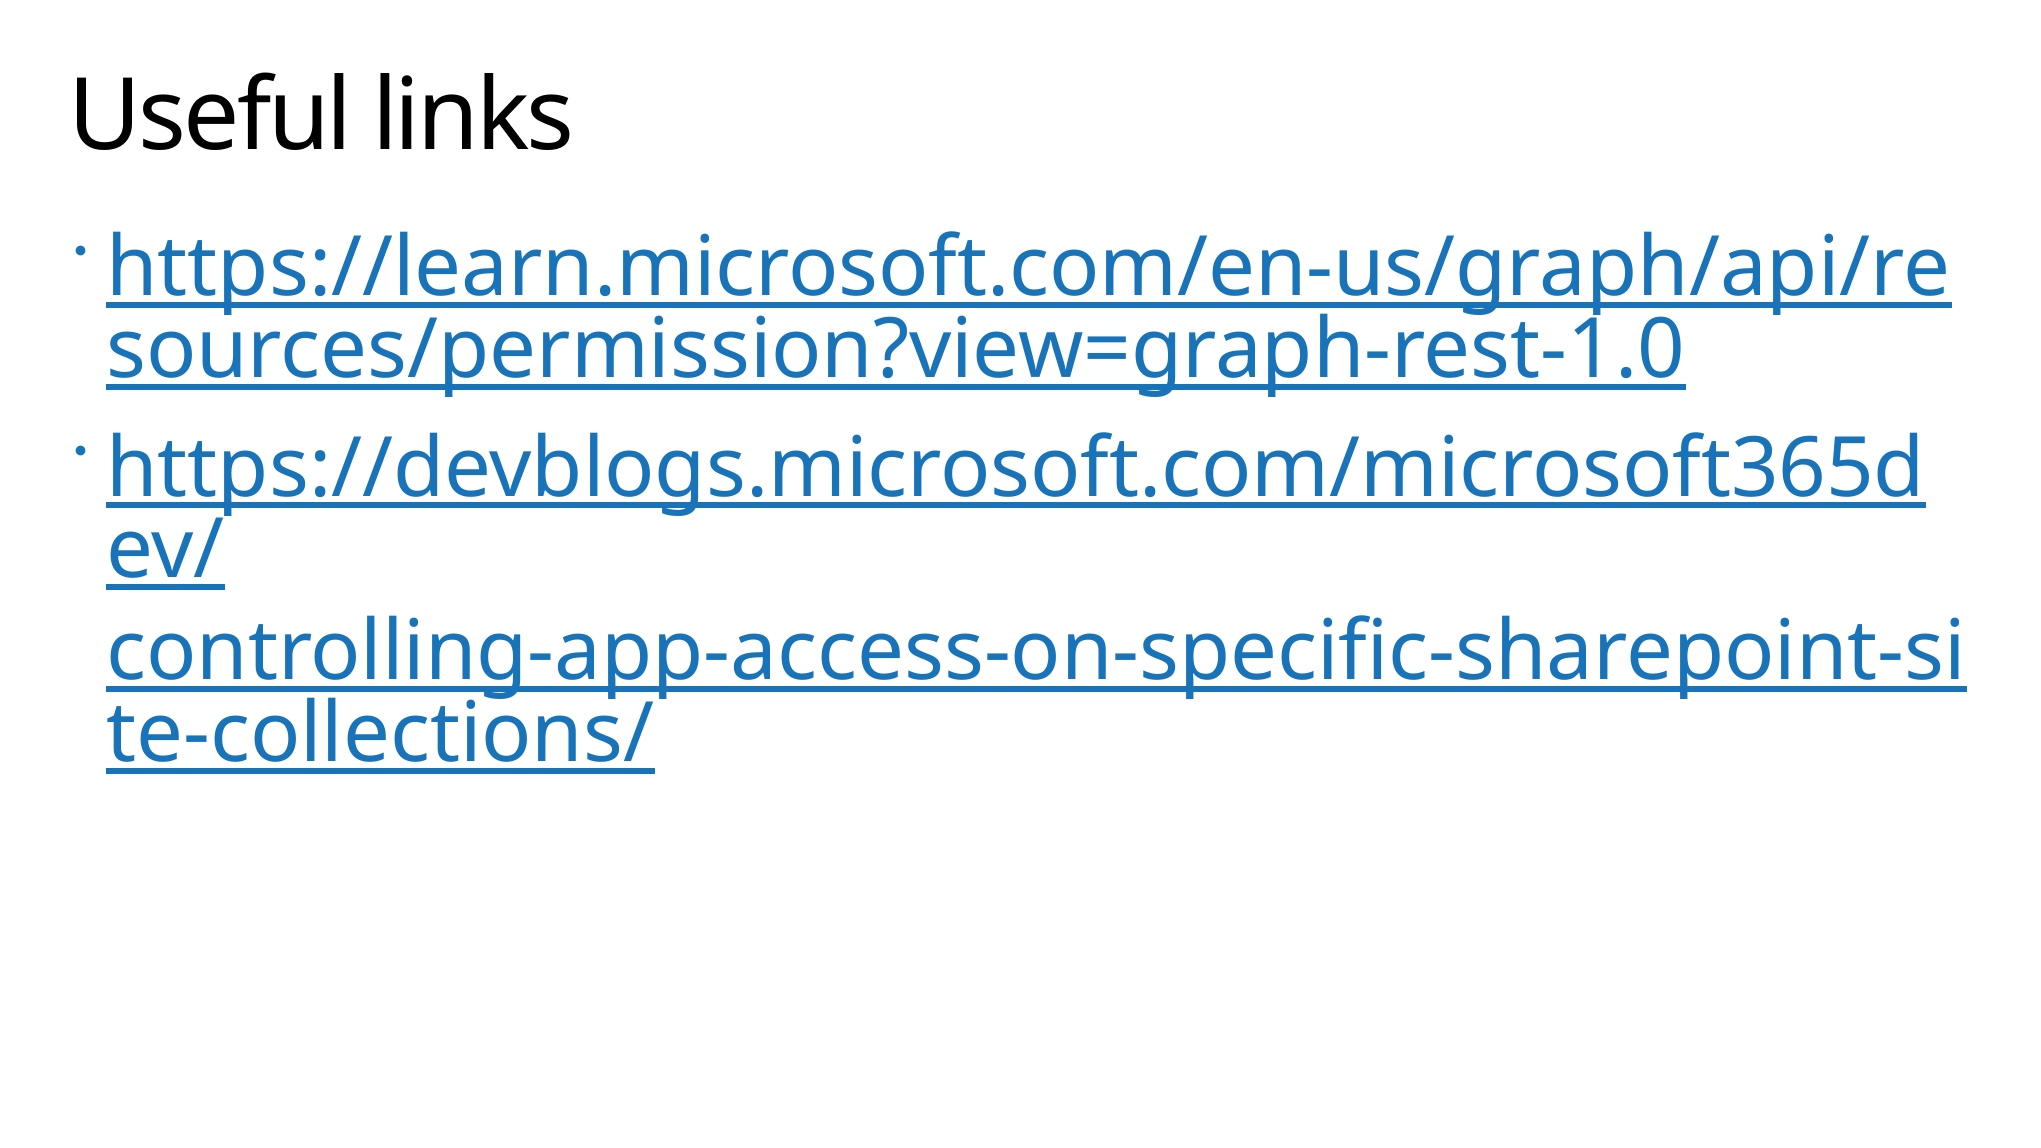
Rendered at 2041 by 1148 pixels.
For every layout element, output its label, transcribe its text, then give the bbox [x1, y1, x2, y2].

list https://learn.microsoft.com/en-us/graph/api/resources/permission?view=graph-rest-1.0 https://devblogs.microsoft.com/microsoft365dev/controlling-app-access-on-specific-sharepoint-site-collections/ [45, 199, 1996, 1077]
title Useful links [45, 48, 1996, 199]
